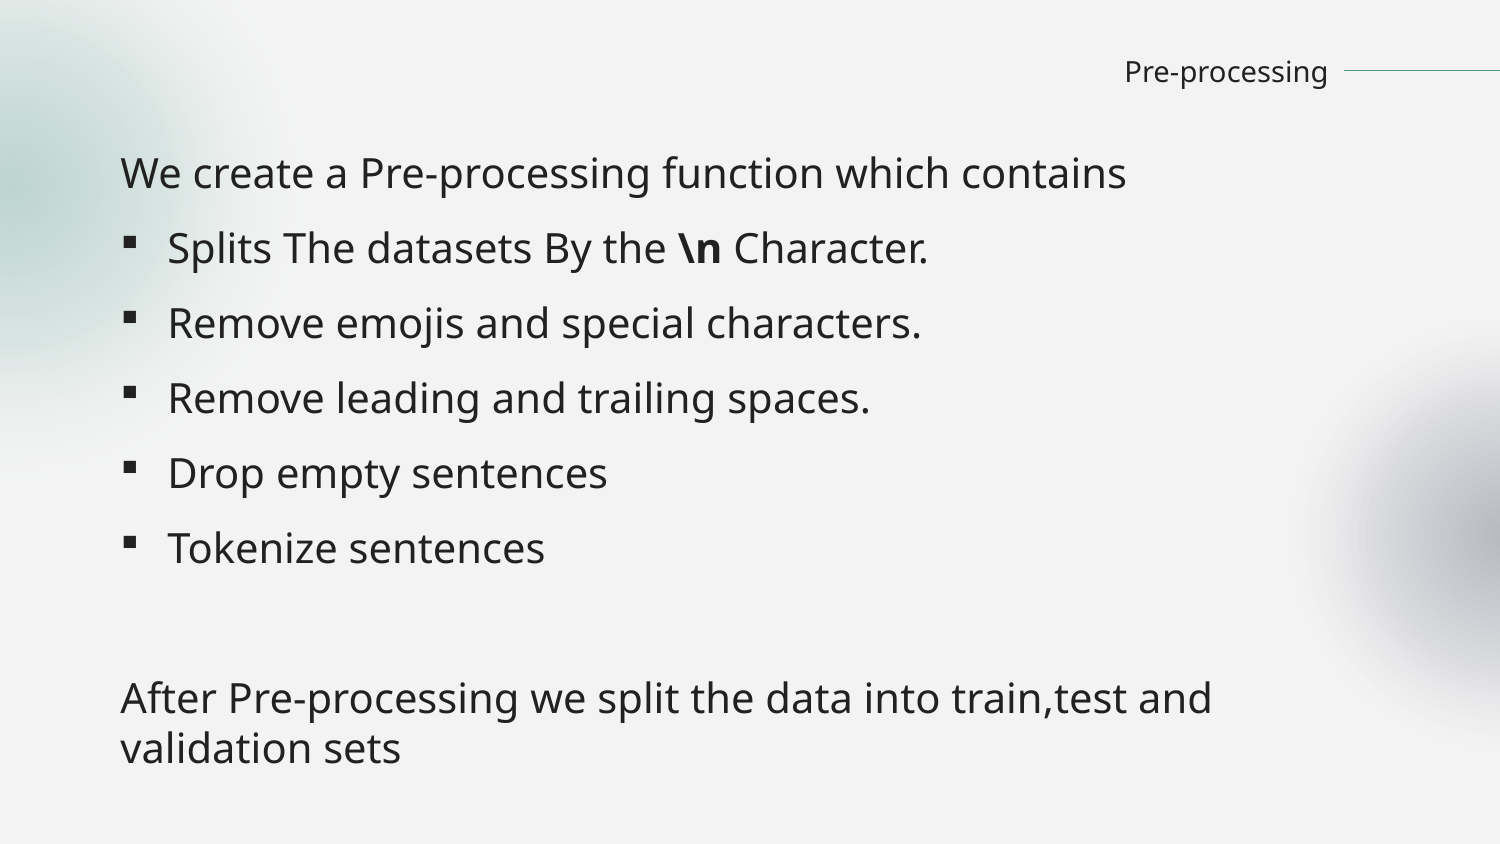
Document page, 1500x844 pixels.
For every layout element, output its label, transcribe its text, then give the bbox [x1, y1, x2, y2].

text_box Pre-processing [1103, 41, 1344, 99]
subtitle We create a Pre-processing function which contains Splits The datasets By the \n Character. Remove emojis and special characters. Remove leading and trailing spaces. Drop empty sentences Tokenize sentences After Pre-processing we split the data into train,test and validation sets [105, 132, 1278, 667]
